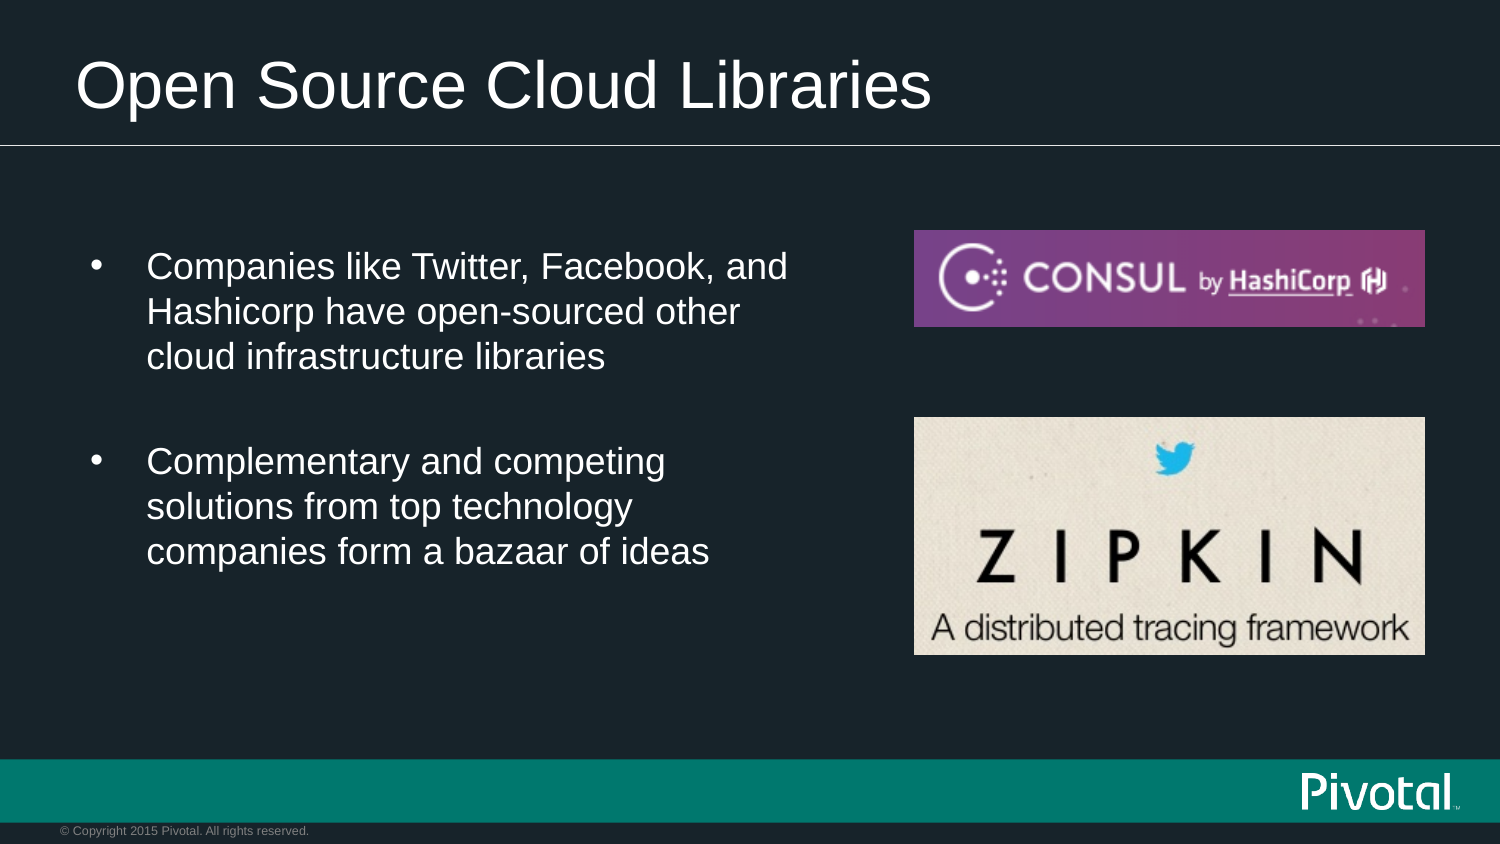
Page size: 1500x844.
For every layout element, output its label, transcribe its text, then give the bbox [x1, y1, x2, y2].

list Companies like Twitter, Facebook, and Hashicorp have open-sourced other cloud infrastructure libraries Complementary and competing solutions from top technology companies form a bazaar of ideas [75, 181, 839, 719]
title Open Source Cloud Libraries [75, 52, 1425, 113]
picture [914, 417, 1426, 656]
picture [1302, 773, 1460, 810]
picture [914, 230, 1426, 328]
